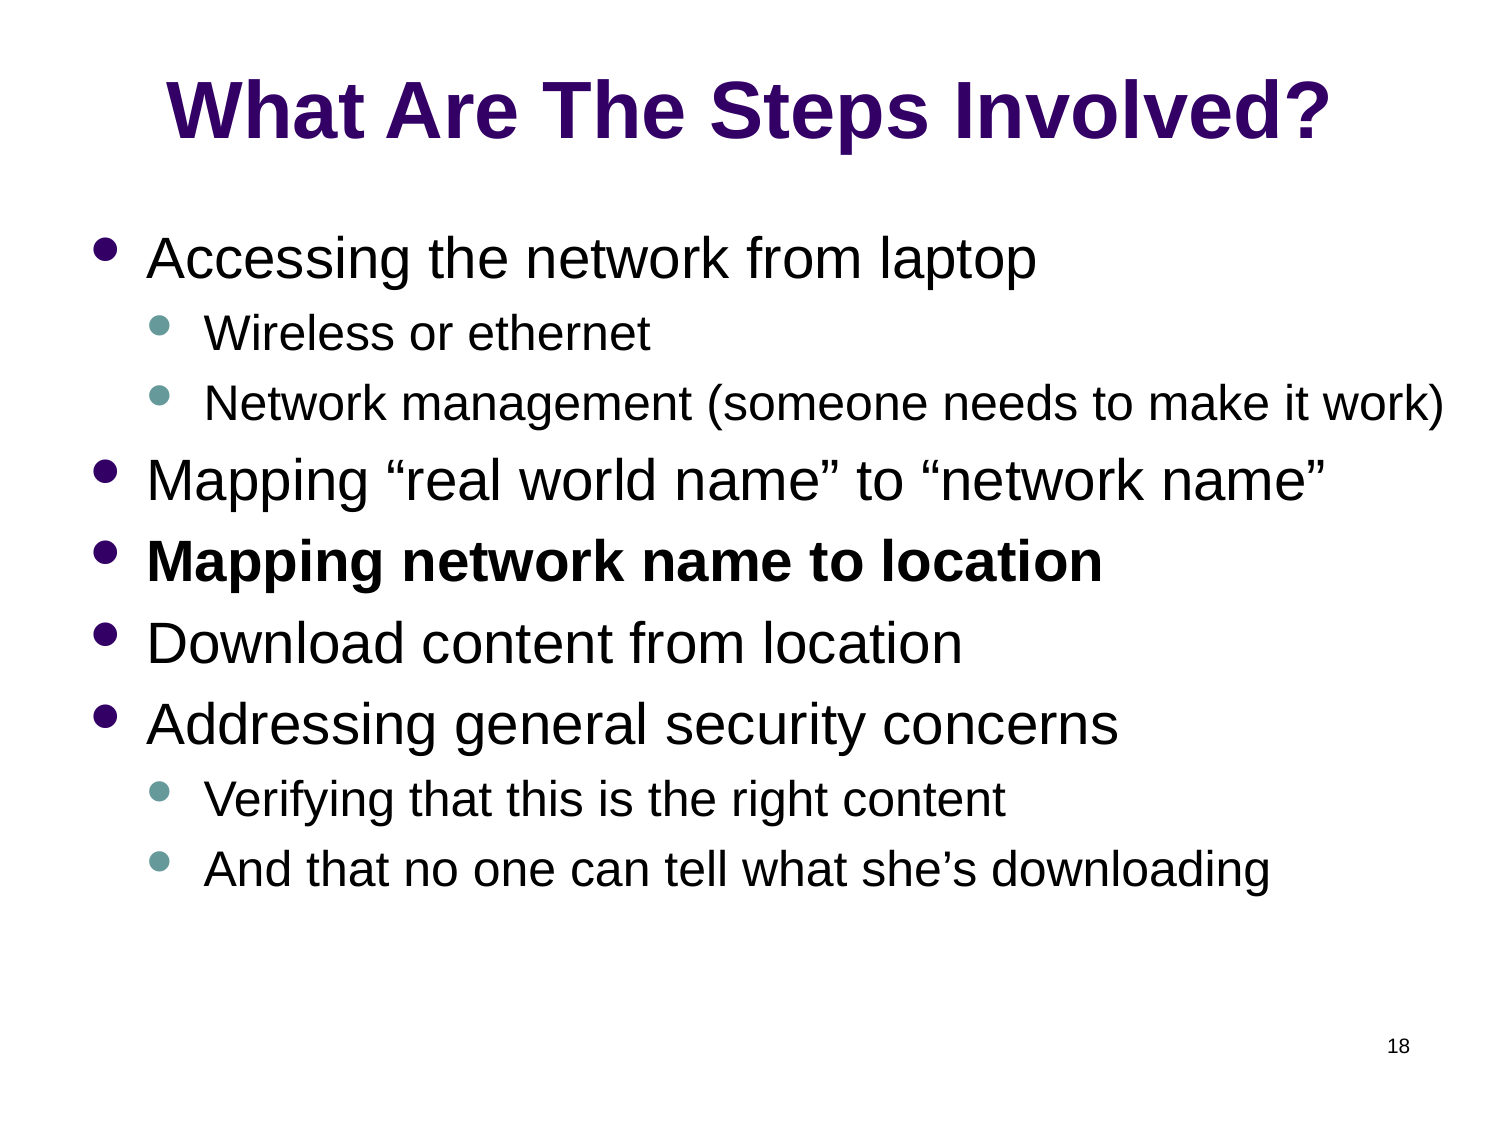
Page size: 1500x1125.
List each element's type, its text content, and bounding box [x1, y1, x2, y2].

list Accessing the network from laptop Wireless or ethernet Network management (someone needs to make it work) Mapping “real world name” to “network name” Mapping network name to location Download content from location Addressing general security concerns Verifying that this is the right content And that no one can tell what she’s downloading [75, 212, 1475, 1006]
slide_number 18 [1074, 1024, 1426, 1101]
title What Are The Steps Involved? [0, 20, 1500, 163]
